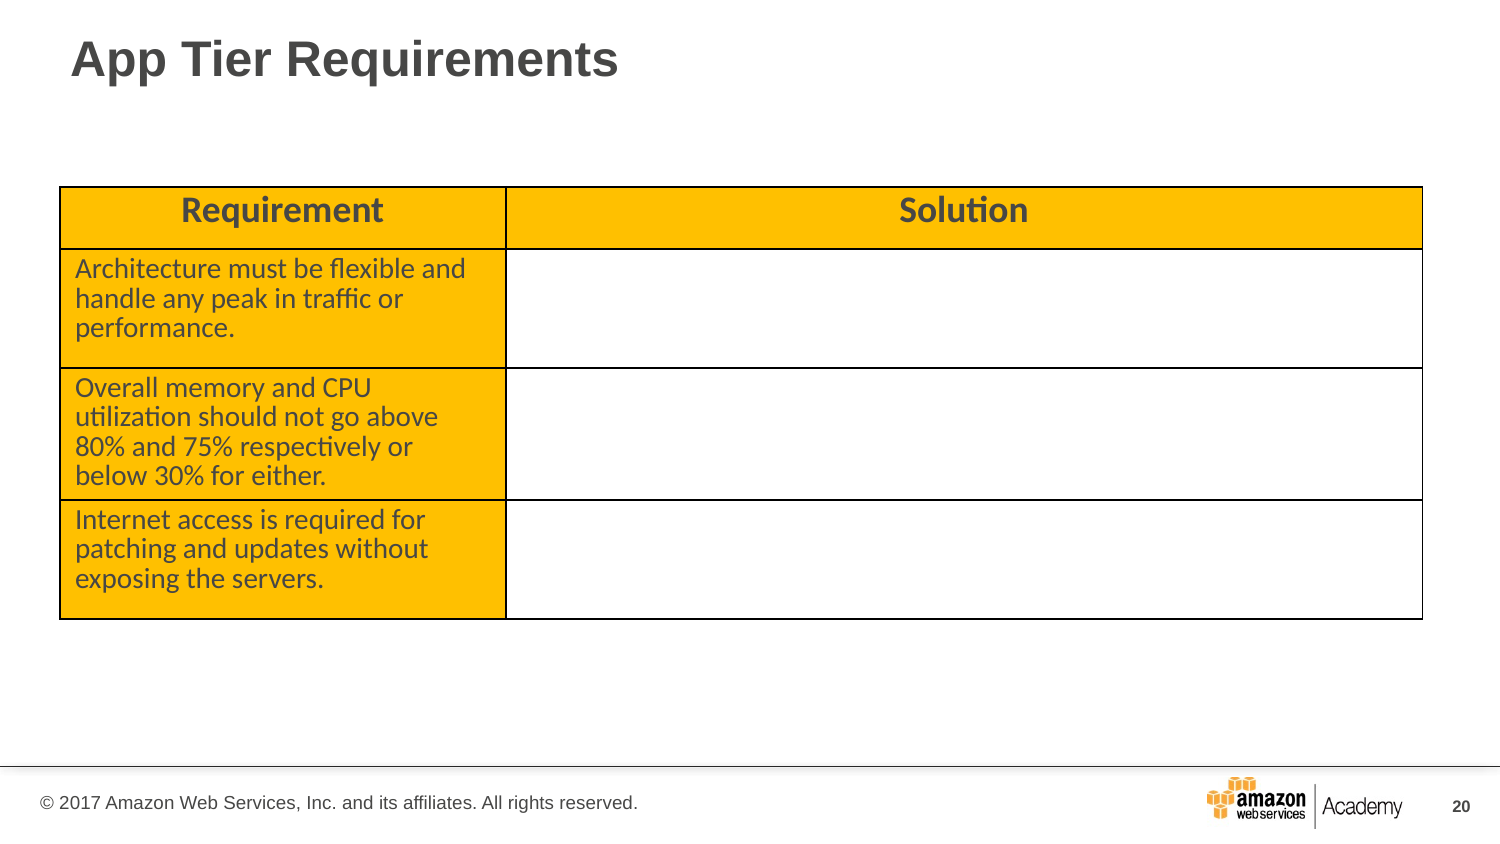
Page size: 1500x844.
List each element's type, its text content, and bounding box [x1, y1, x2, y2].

table_cell Overall memory and CPU utilization should not go above 80% and 75% respectively or below 30% for either. [61, 369, 505, 499]
table_cell [507, 501, 1422, 618]
title App Tier Requirements [55, 18, 1402, 111]
table_cell [507, 369, 1422, 499]
picture [1207, 777, 1404, 829]
table_cell Internet access is required for patching and updates without exposing the servers. [61, 501, 505, 618]
table_cell Architecture must be flexible and handle any peak in traffic or performance. [61, 250, 505, 367]
table_header Requirement [61, 188, 505, 248]
table_cell [507, 250, 1422, 367]
table_header Solution [507, 188, 1422, 248]
